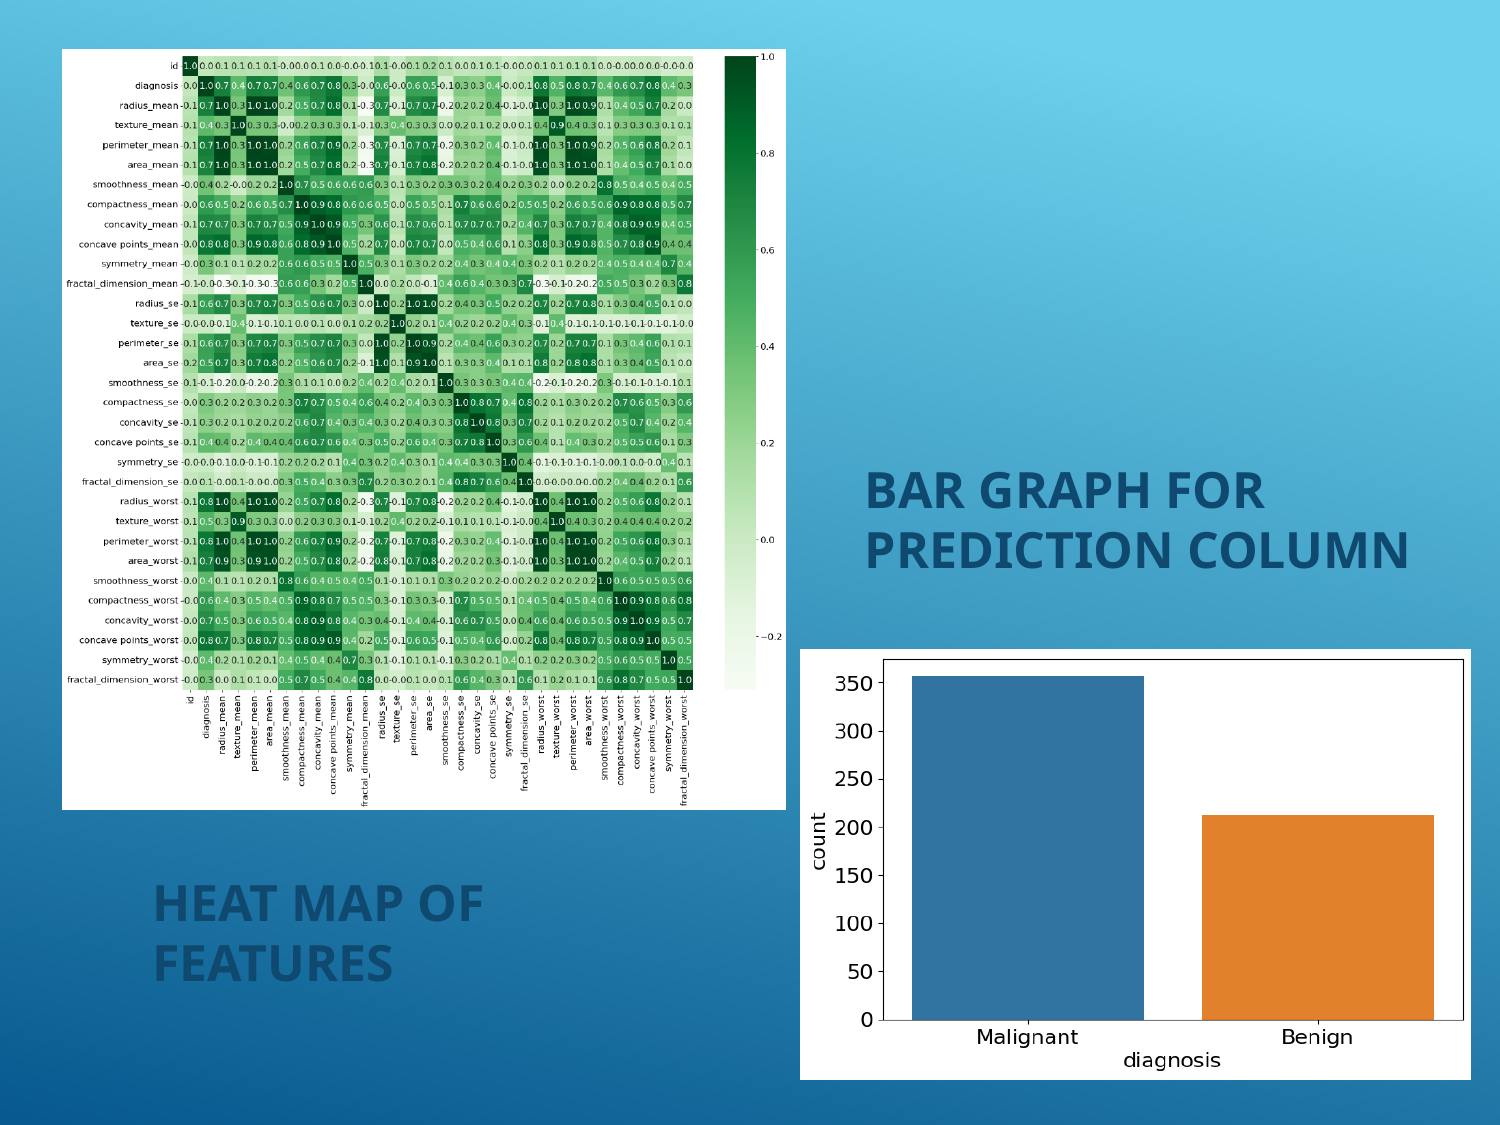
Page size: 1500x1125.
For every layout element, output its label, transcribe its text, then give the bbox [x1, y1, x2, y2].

text_box Bar graph for prediction column [849, 412, 1488, 625]
title Heat map of features [137, 825, 638, 1038]
picture [799, 649, 1471, 1081]
picture [62, 49, 786, 810]
